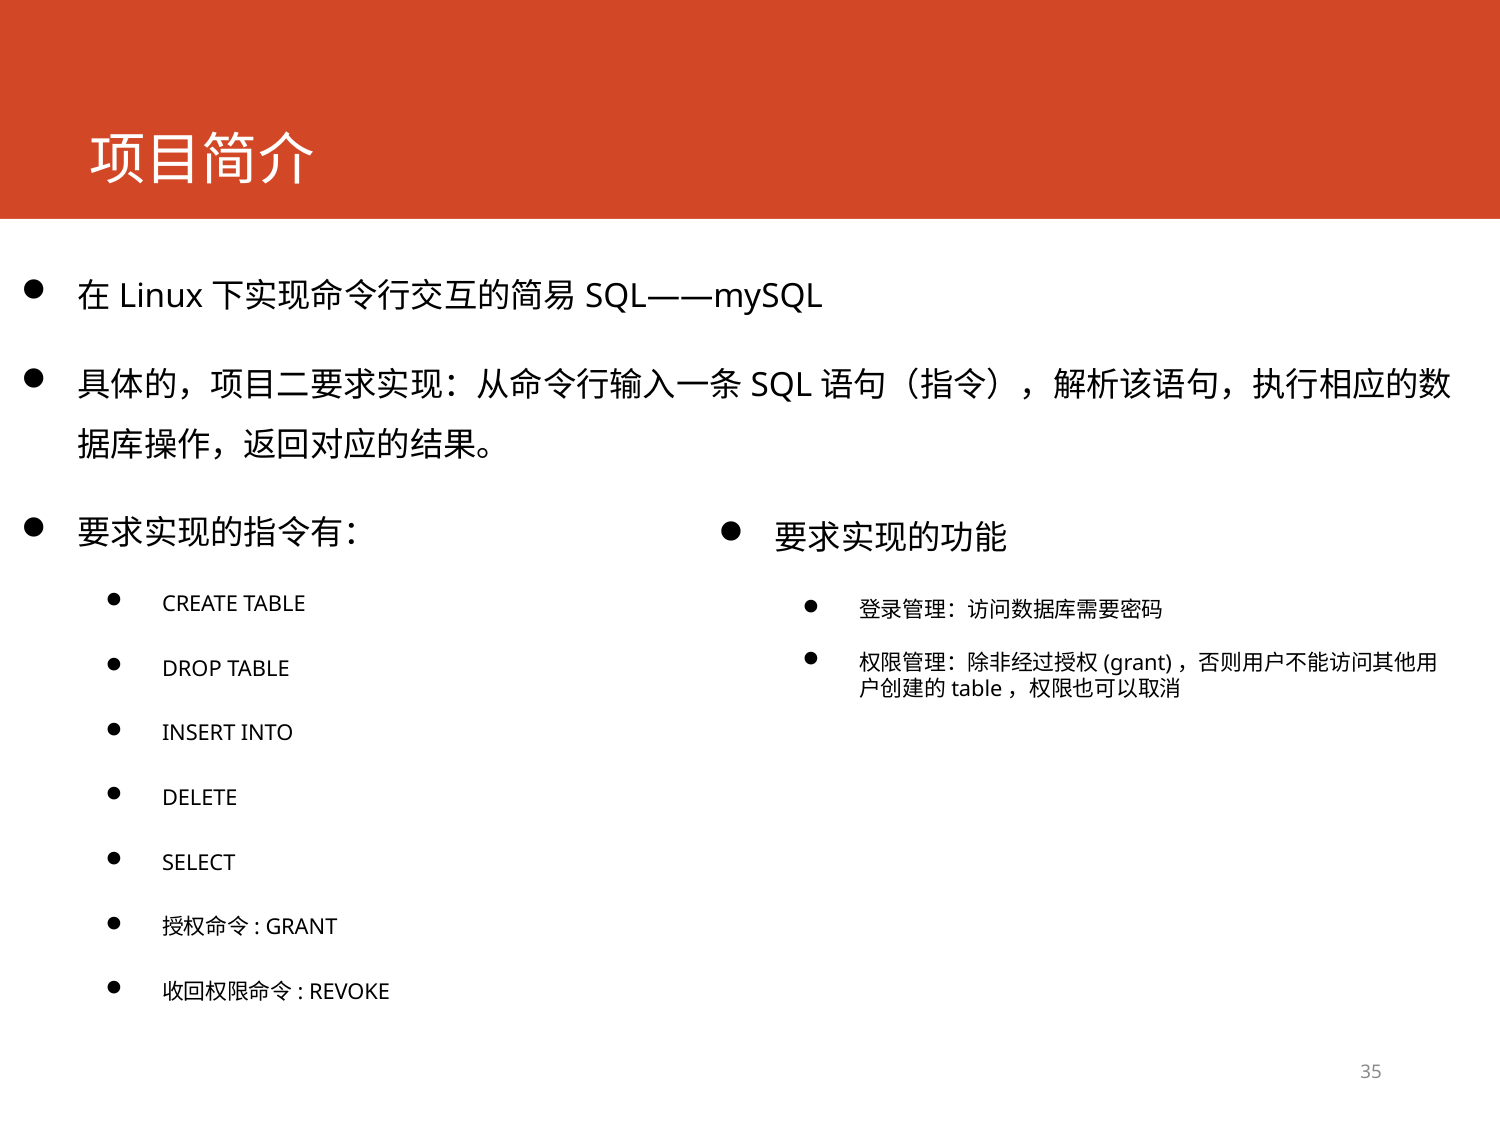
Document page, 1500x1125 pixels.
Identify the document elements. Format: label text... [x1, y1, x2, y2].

slide_number 35 [993, 1042, 1397, 1103]
list 在Linux下实现命令行交互的简易SQL——mySQL 具体的，项目二要求实现：从命令行输入一条SQL语句（指令），解析该语句，执行相应的数据库操作，返回对应的结果。 要求实现的指令有： CREATE TABLE DROP TABLE INSERT INTO DELETE SELECT 授权命令: GRANT 收回权限命令: REVOKE [6, 246, 1476, 1080]
title 项目简介 [74, 0, 1397, 199]
text_box 要求实现的功能 登录管理：访问数据库需要密码 权限管理：除非经过授权(grant)，否则用户不能访问其他用户创建的table，权限也可以取消 [703, 508, 1454, 709]
